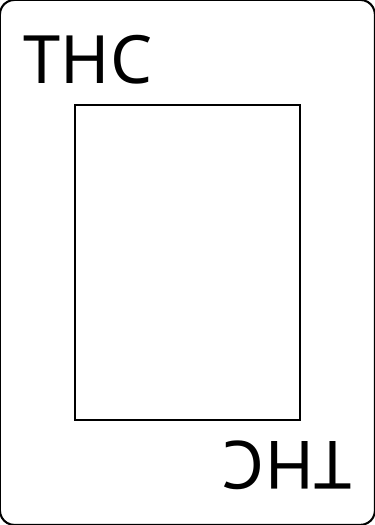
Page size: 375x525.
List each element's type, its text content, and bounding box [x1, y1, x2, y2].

text_box [0, 0, 375, 525]
text_box THC [207, 421, 367, 516]
text_box [73, 103, 301, 421]
text_box THC [8, 9, 168, 104]
